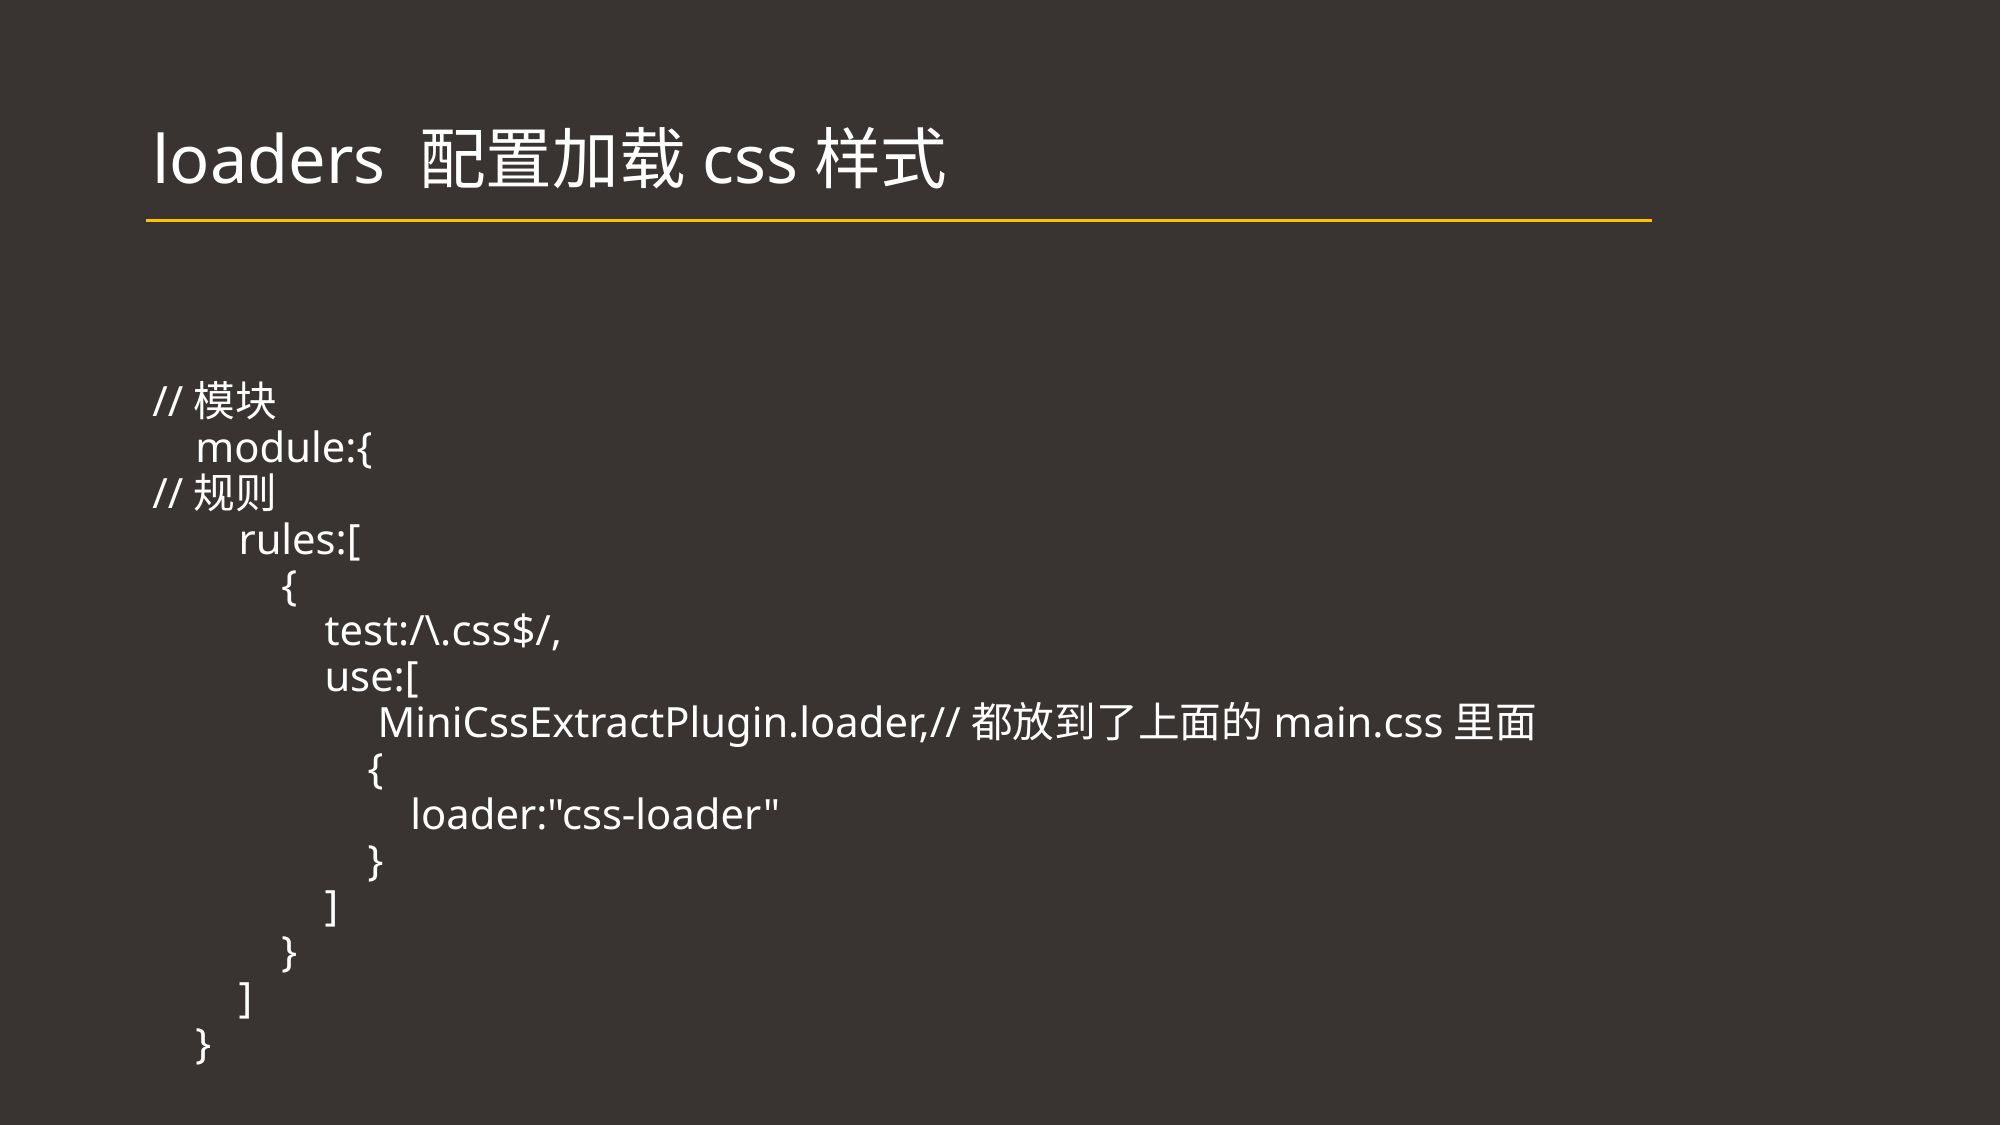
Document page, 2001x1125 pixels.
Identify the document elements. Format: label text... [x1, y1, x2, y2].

title loaders 配置加载css样式 [137, 106, 1863, 217]
list //模块 module:{ //规则 rules:[ { test:/\.css$/, use:[ MiniCssExtractPlugin.loader,//都放到了上面的main.css里面 { loader:"css-loader" } ] } ] } [137, 272, 1659, 1125]
